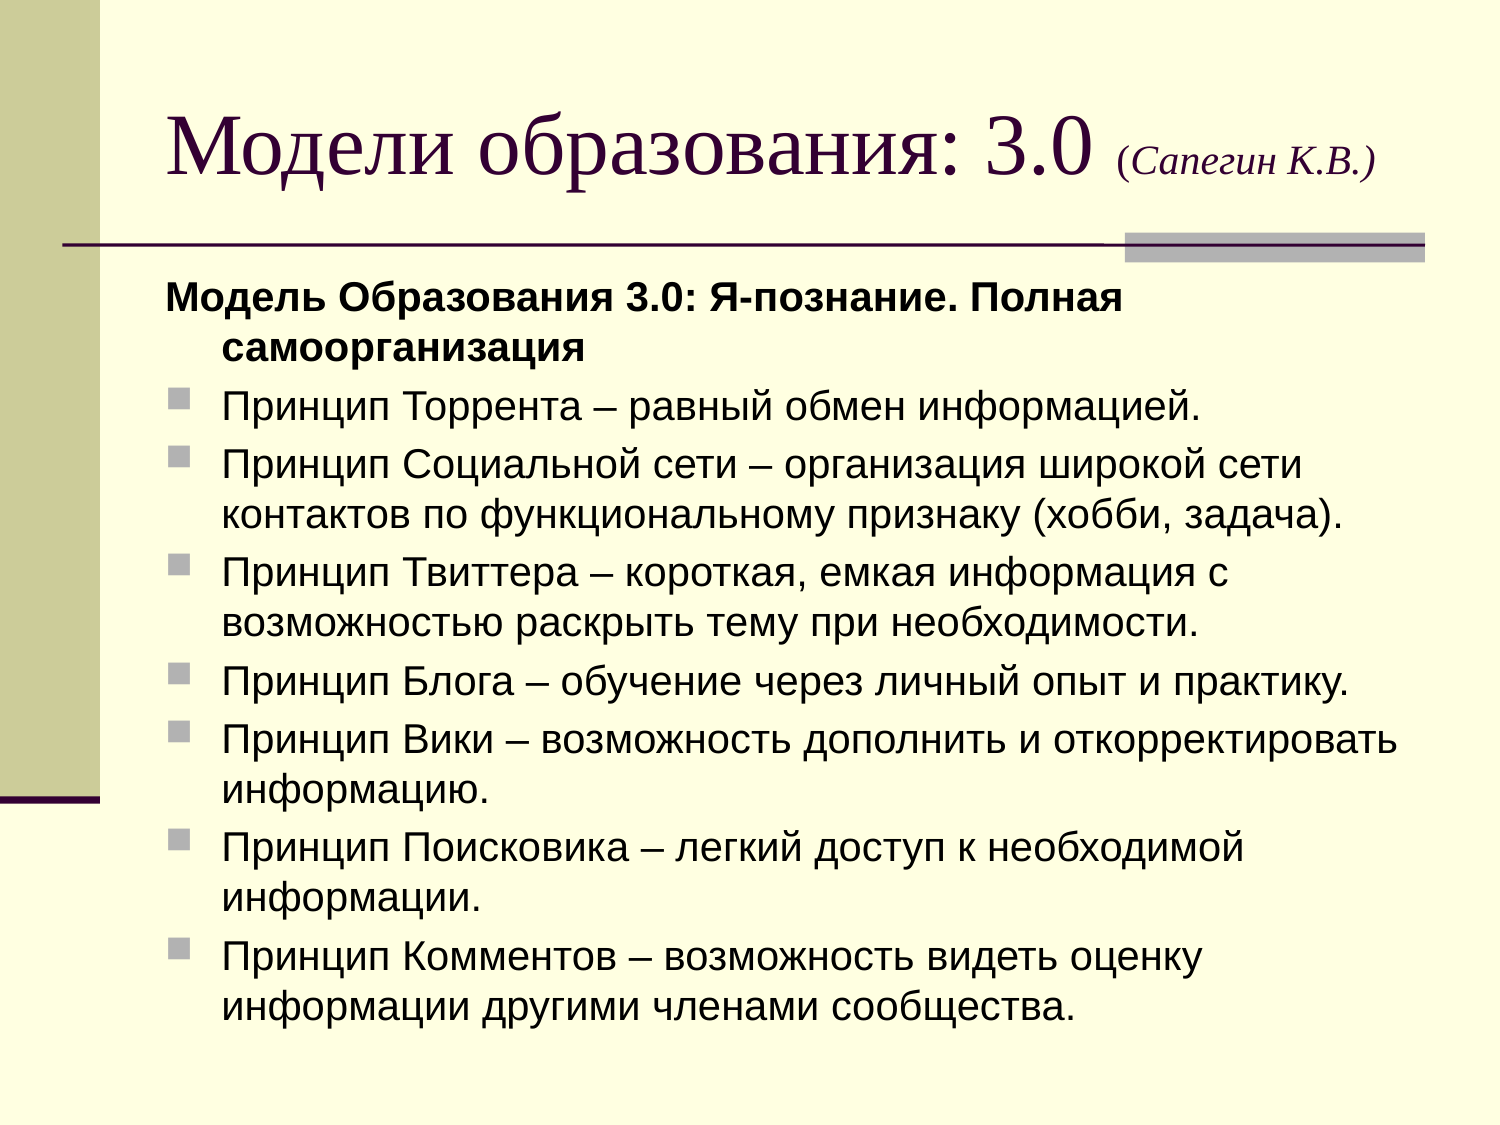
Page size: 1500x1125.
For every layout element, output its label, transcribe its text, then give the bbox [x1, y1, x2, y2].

list Модель Образования 3.0: Я-познание. Полная самоорганизация Принцип Торрента – равный обмен информацией. Принцип Социальной сети – организация широкой сети контактов по функциональному признаку (хобби, задача). Принцип Твиттера – короткая, емкая информация с возможностью раскрыть тему при необходимости. Принцип Блога – обучение через личный опыт и практику. Принцип Вики – возможность дополнить и откорректировать информацию. Принцип Поисковика – легкий доступ к необходимой информации. Принцип Комментов – возможность видеть оценку информации другими членами сообщества. [149, 262, 1426, 1006]
title Модели образования: 3.0 (Сапегин К.В.) [149, 45, 1426, 234]
